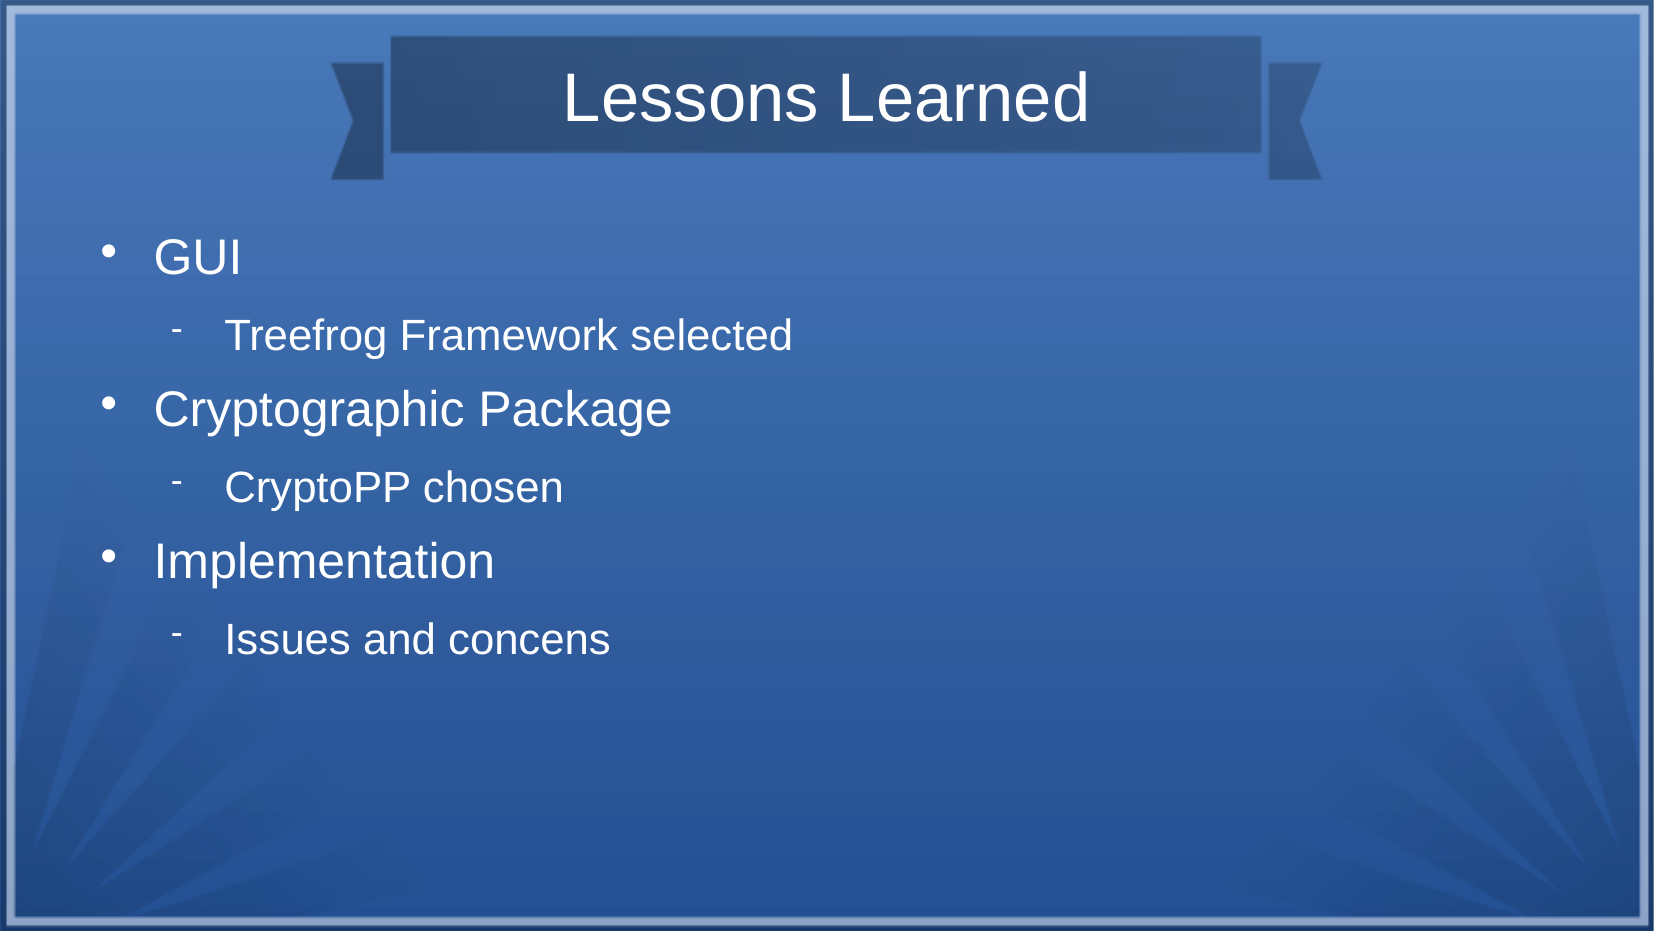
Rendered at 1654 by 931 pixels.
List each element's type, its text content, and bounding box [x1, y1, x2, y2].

picture [0, 0, 1654, 931]
text_box GUI Treefrog Framework selected Cryptographic Package CryptoPP chosen Implementation Issues and concens [82, 224, 1571, 848]
text_box Lessons Learned [389, 35, 1264, 154]
